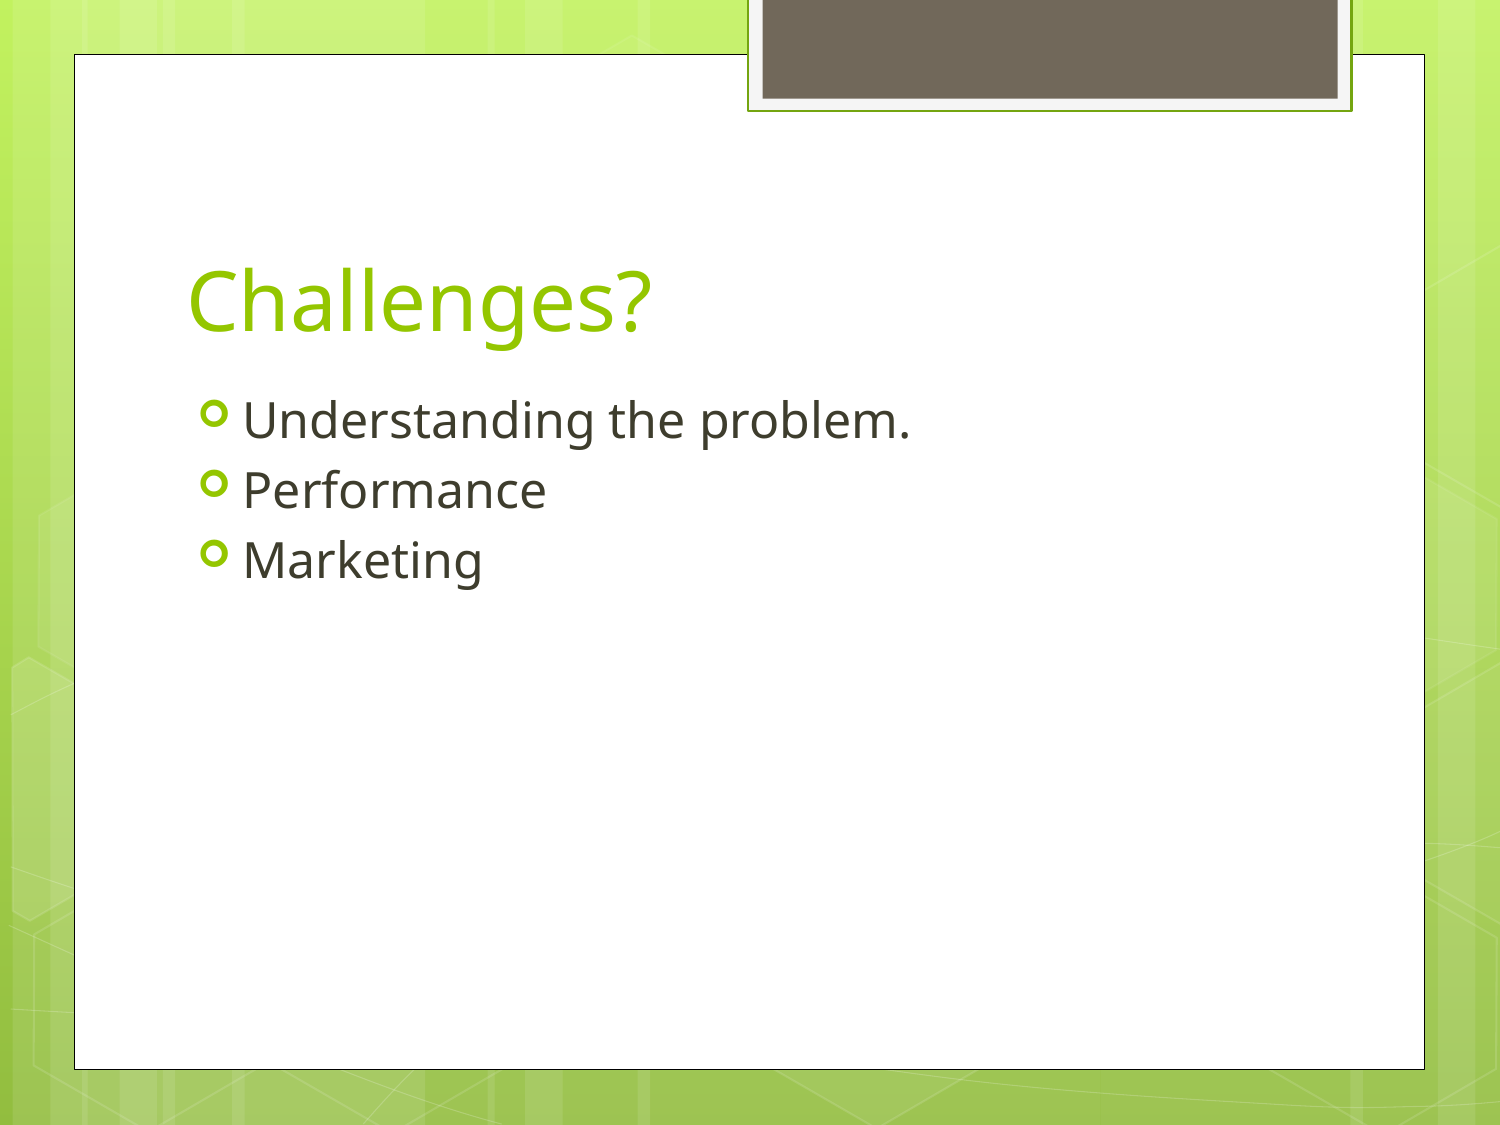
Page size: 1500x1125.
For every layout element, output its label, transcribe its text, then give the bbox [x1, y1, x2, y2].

list Understanding the problem. Performance Marketing [171, 381, 1283, 957]
title Challenges? [171, 168, 1324, 357]
